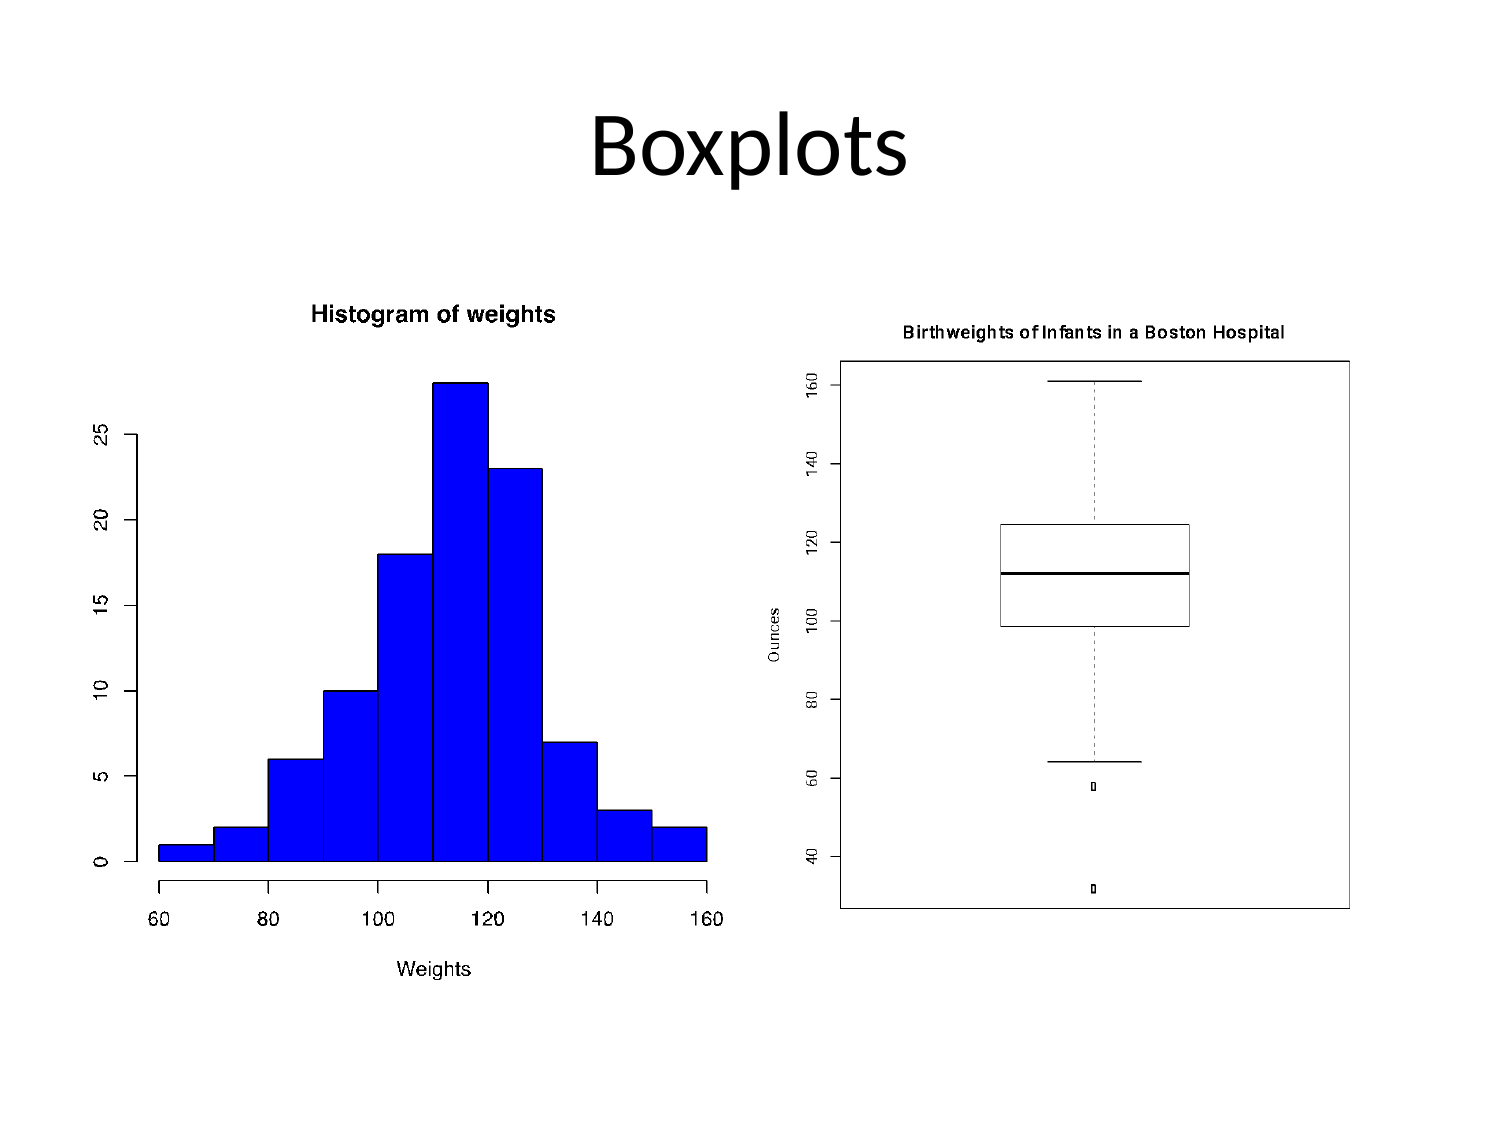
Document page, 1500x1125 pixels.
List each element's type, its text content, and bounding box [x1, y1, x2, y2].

title Boxplots [75, 45, 1425, 233]
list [74, 262, 738, 1006]
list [762, 262, 1426, 1006]
